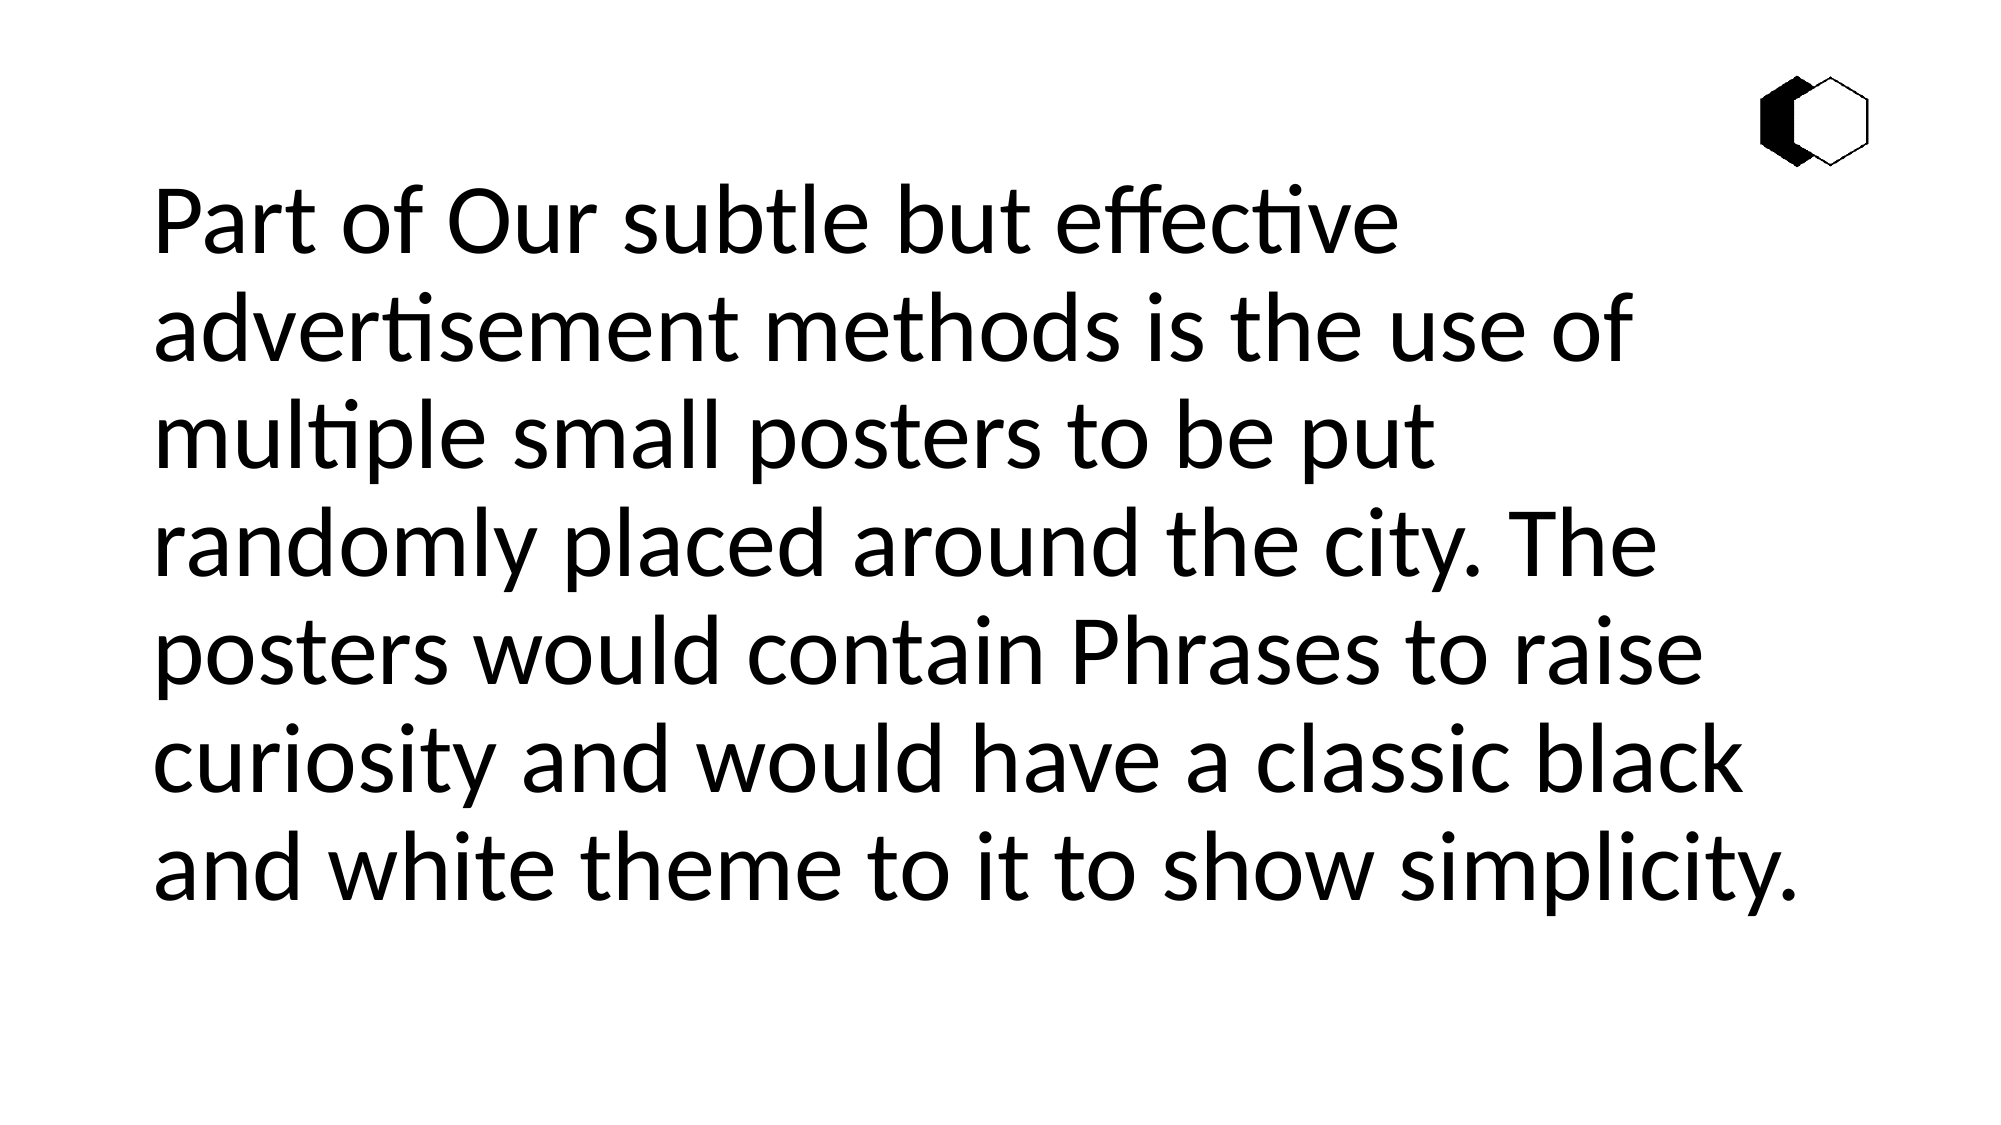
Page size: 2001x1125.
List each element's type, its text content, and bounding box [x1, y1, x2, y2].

list Part of Our subtle but effective advertisement methods is the use of multiple small posters to be put randomly placed around the city. The posters would contain Phrases to raise curiosity and would have a classic black and white theme to it to show simplicity. [137, 159, 1863, 966]
picture [1647, 37, 1973, 221]
